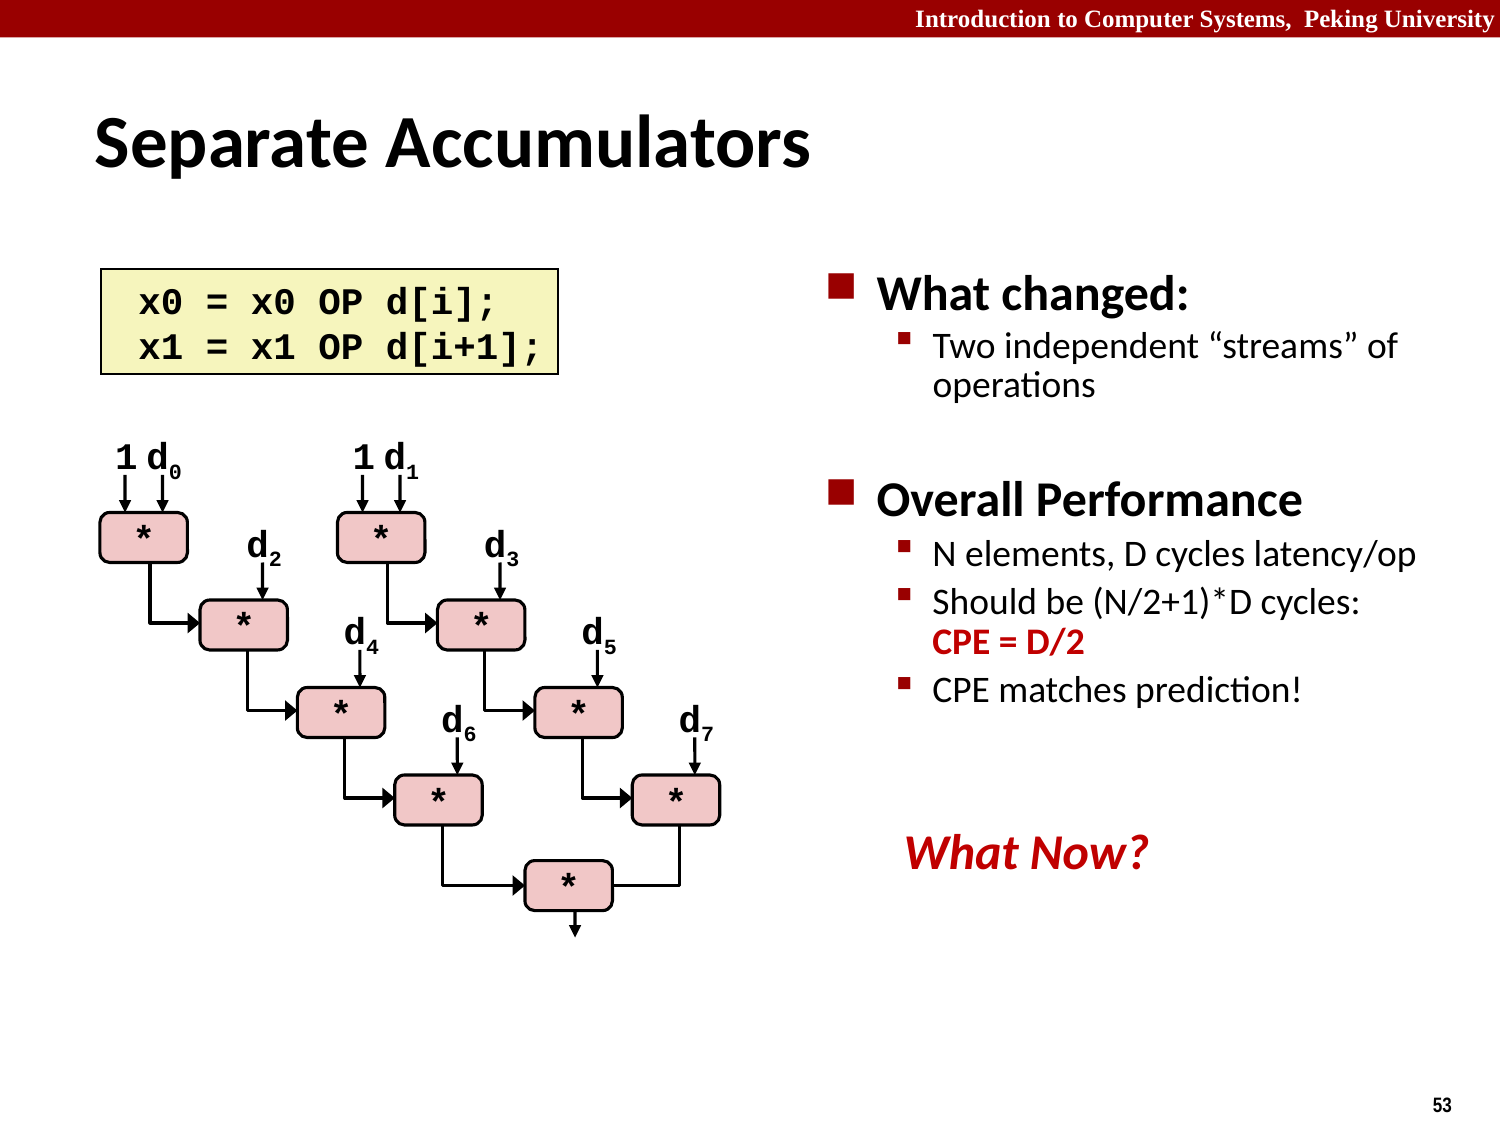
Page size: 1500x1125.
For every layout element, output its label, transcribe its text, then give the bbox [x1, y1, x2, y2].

text_box * [437, 600, 525, 651]
text_box * [534, 687, 623, 738]
text_box [484, 649, 535, 721]
text_box [353, 666, 367, 688]
text_box [451, 754, 464, 775]
text_box [247, 649, 298, 721]
text_box [356, 485, 369, 513]
text_box d6 [433, 687, 485, 754]
text_box [582, 737, 633, 809]
text_box d0 [138, 424, 190, 491]
text_box [688, 754, 702, 775]
text_box [591, 666, 604, 688]
text_box * [297, 687, 385, 738]
text_box d7 [670, 687, 722, 754]
text_box 1 [345, 424, 376, 485]
text_box d1 [376, 424, 427, 491]
text_box [387, 562, 438, 634]
text_box * [99, 512, 188, 563]
text_box d2 [238, 512, 290, 579]
text_box [393, 491, 407, 513]
text_box [256, 579, 269, 601]
text_box [344, 737, 395, 809]
text_box d4 [336, 599, 387, 666]
text_box [442, 824, 525, 896]
text_box * [632, 774, 720, 826]
text_box What changed: Two independent “streams” of operations Overall Performance N elements, D cycles latency/op Should be (N/2+1)*D cycles: CPE = D/2 CPE matches prediction! [814, 262, 1463, 775]
text_box * [394, 774, 483, 826]
text_box [613, 824, 680, 886]
text_box [118, 485, 132, 513]
text_box [150, 562, 201, 634]
text_box [156, 491, 169, 513]
text_box [568, 911, 582, 938]
text_box What Now? [888, 812, 1165, 888]
text_box d5 [573, 599, 625, 666]
text_box * [524, 860, 613, 911]
text_box [493, 579, 507, 601]
text_box x0 = x0 OP d[i]; x1 = x1 OP d[i+1]; [101, 269, 559, 374]
text_box * [199, 600, 288, 651]
text_box 1 [107, 424, 138, 485]
text_box d3 [476, 512, 527, 579]
title Separate Accumulators [79, 74, 1326, 201]
text_box * [337, 512, 425, 563]
